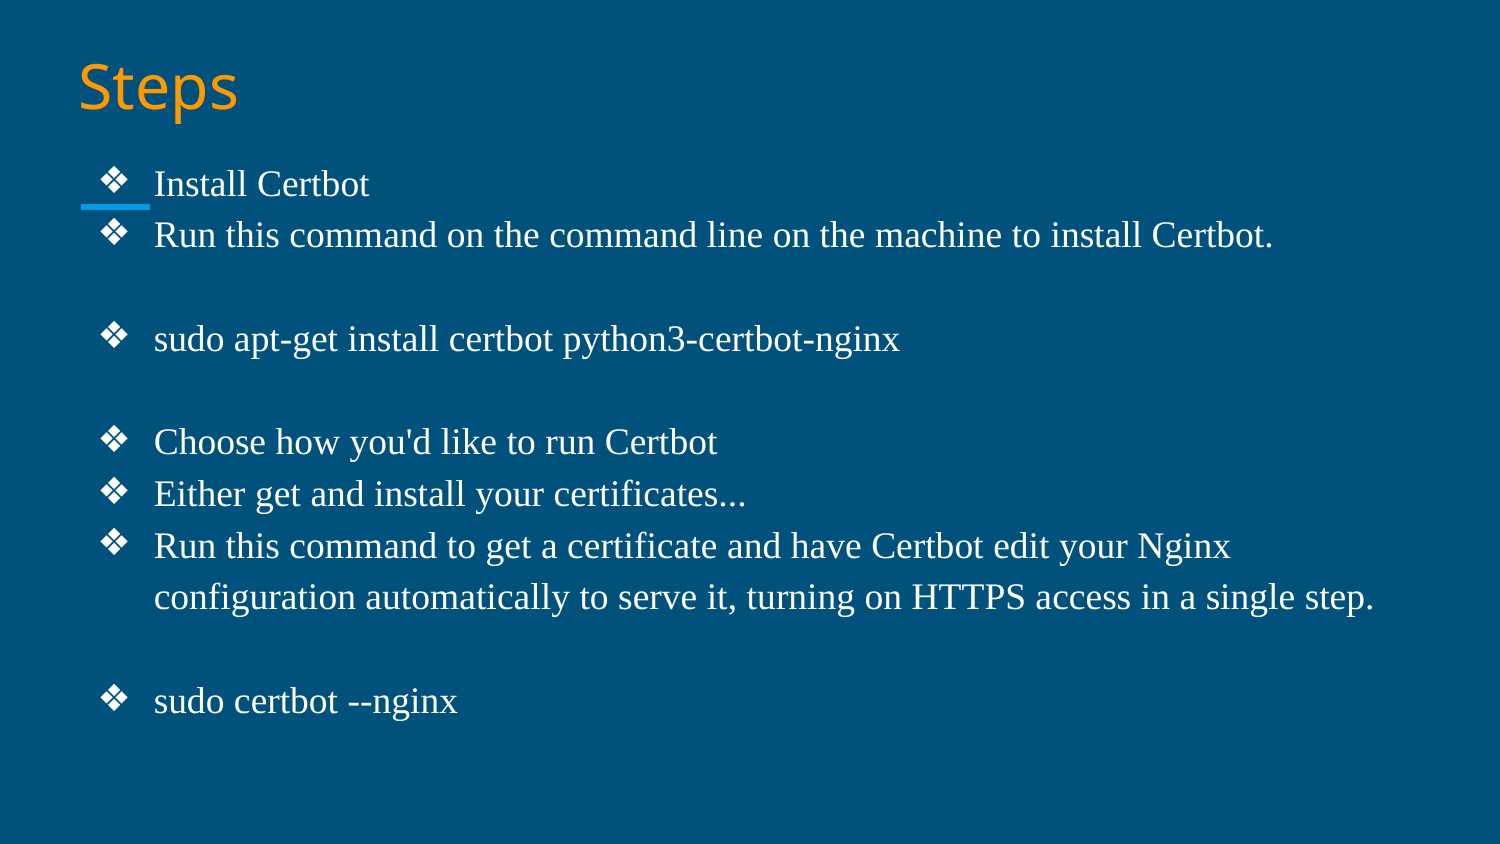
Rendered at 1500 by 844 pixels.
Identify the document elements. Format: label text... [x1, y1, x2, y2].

title Steps [63, 48, 1437, 136]
list Install Certbot Run this command on the command line on the machine to install Certbot. sudo apt-get install certbot python3-certbot-nginx Choose how you'd like to run Certbot Either get and install your certificates... Run this command to get a certificate and have Certbot edit your Nginx configuration automatically to serve it, turning on HTTPS access in a single step. sudo certbot --nginx [63, 136, 1437, 802]
